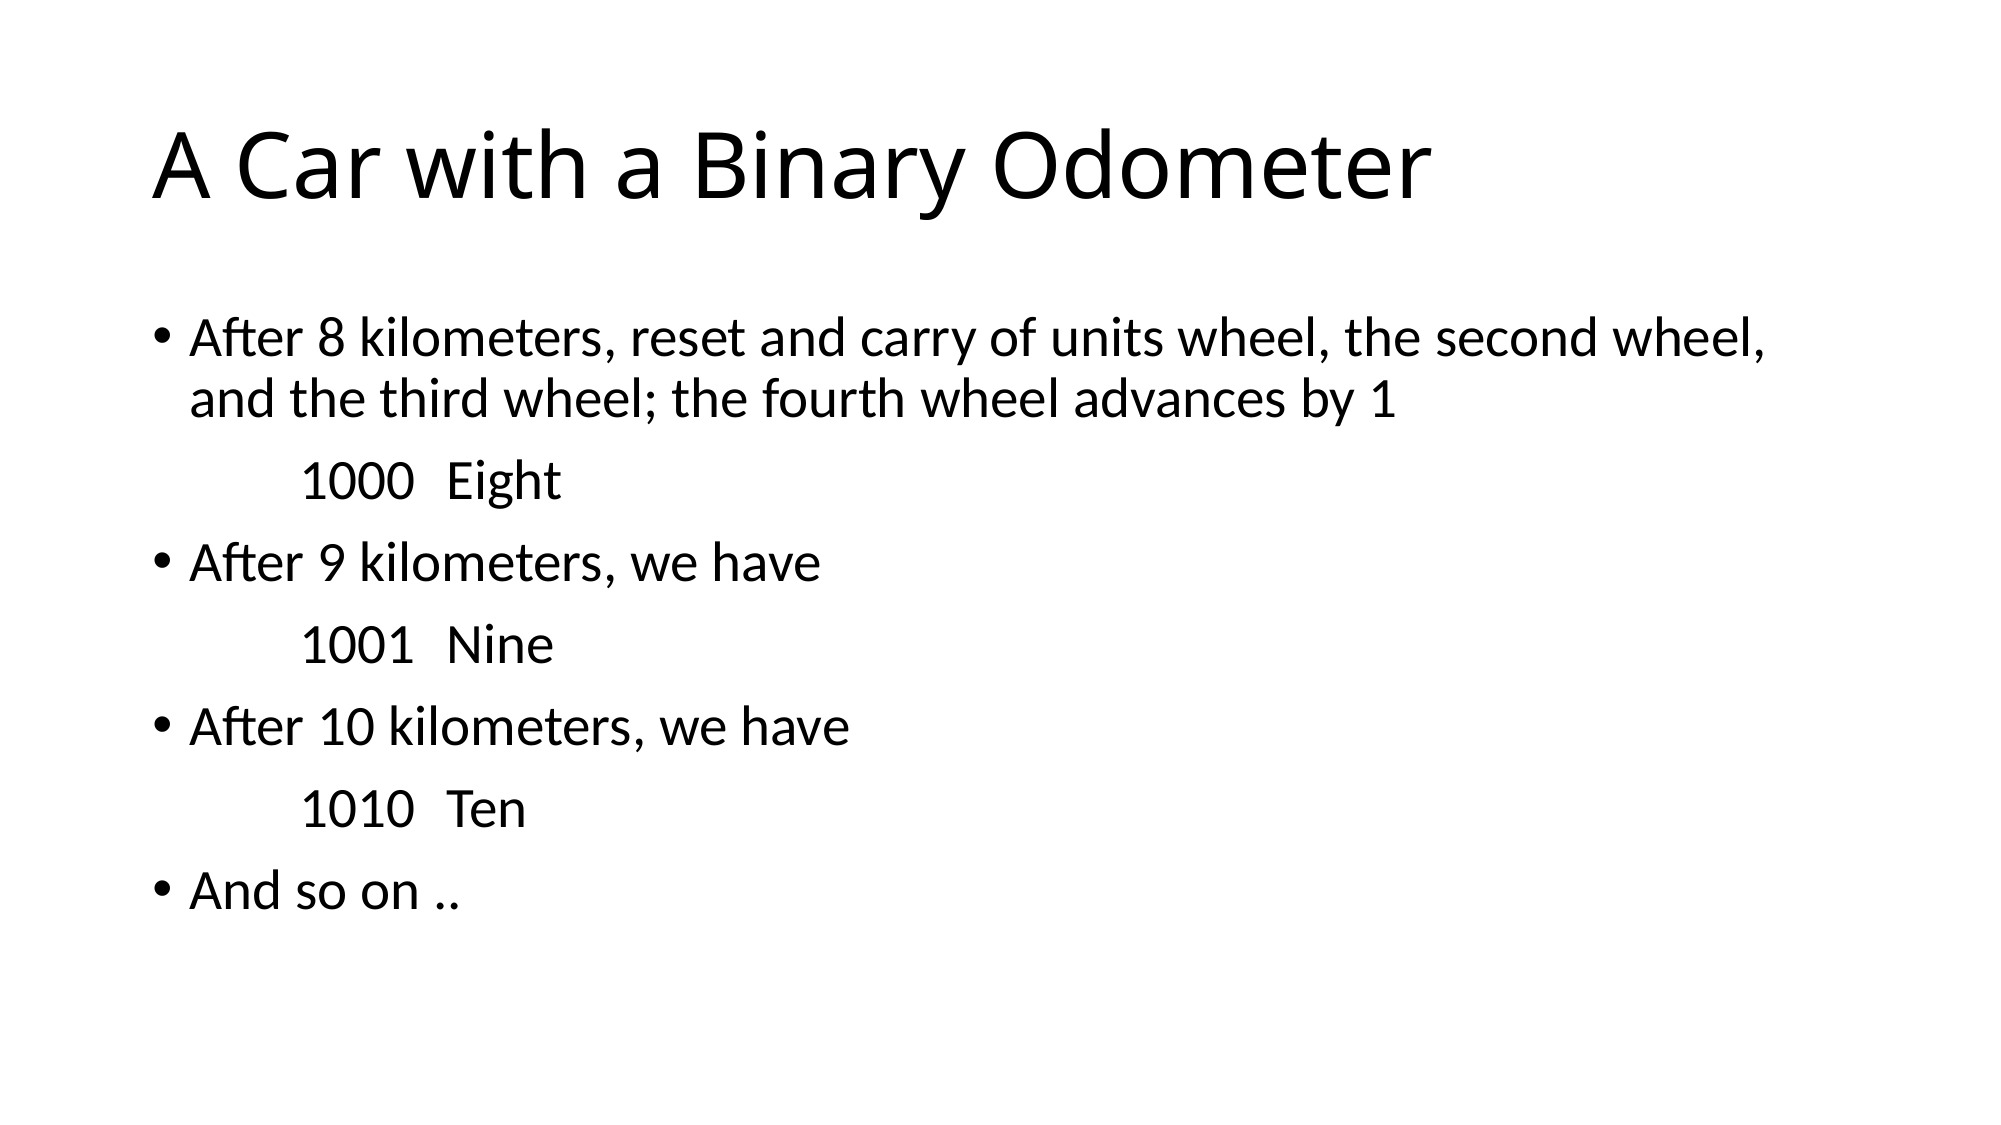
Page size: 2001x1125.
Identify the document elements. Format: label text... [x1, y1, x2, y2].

list After 8 kilometers, reset and carry of units wheel, the second wheel, and the third wheel; the fourth wheel advances by 1 1000 Eight After 9 kilometers, we have 1001 Nine After 10 kilometers, we have 1010 Ten And so on .. [137, 299, 1863, 1014]
title A Car with a Binary Odometer [137, 59, 1863, 278]
